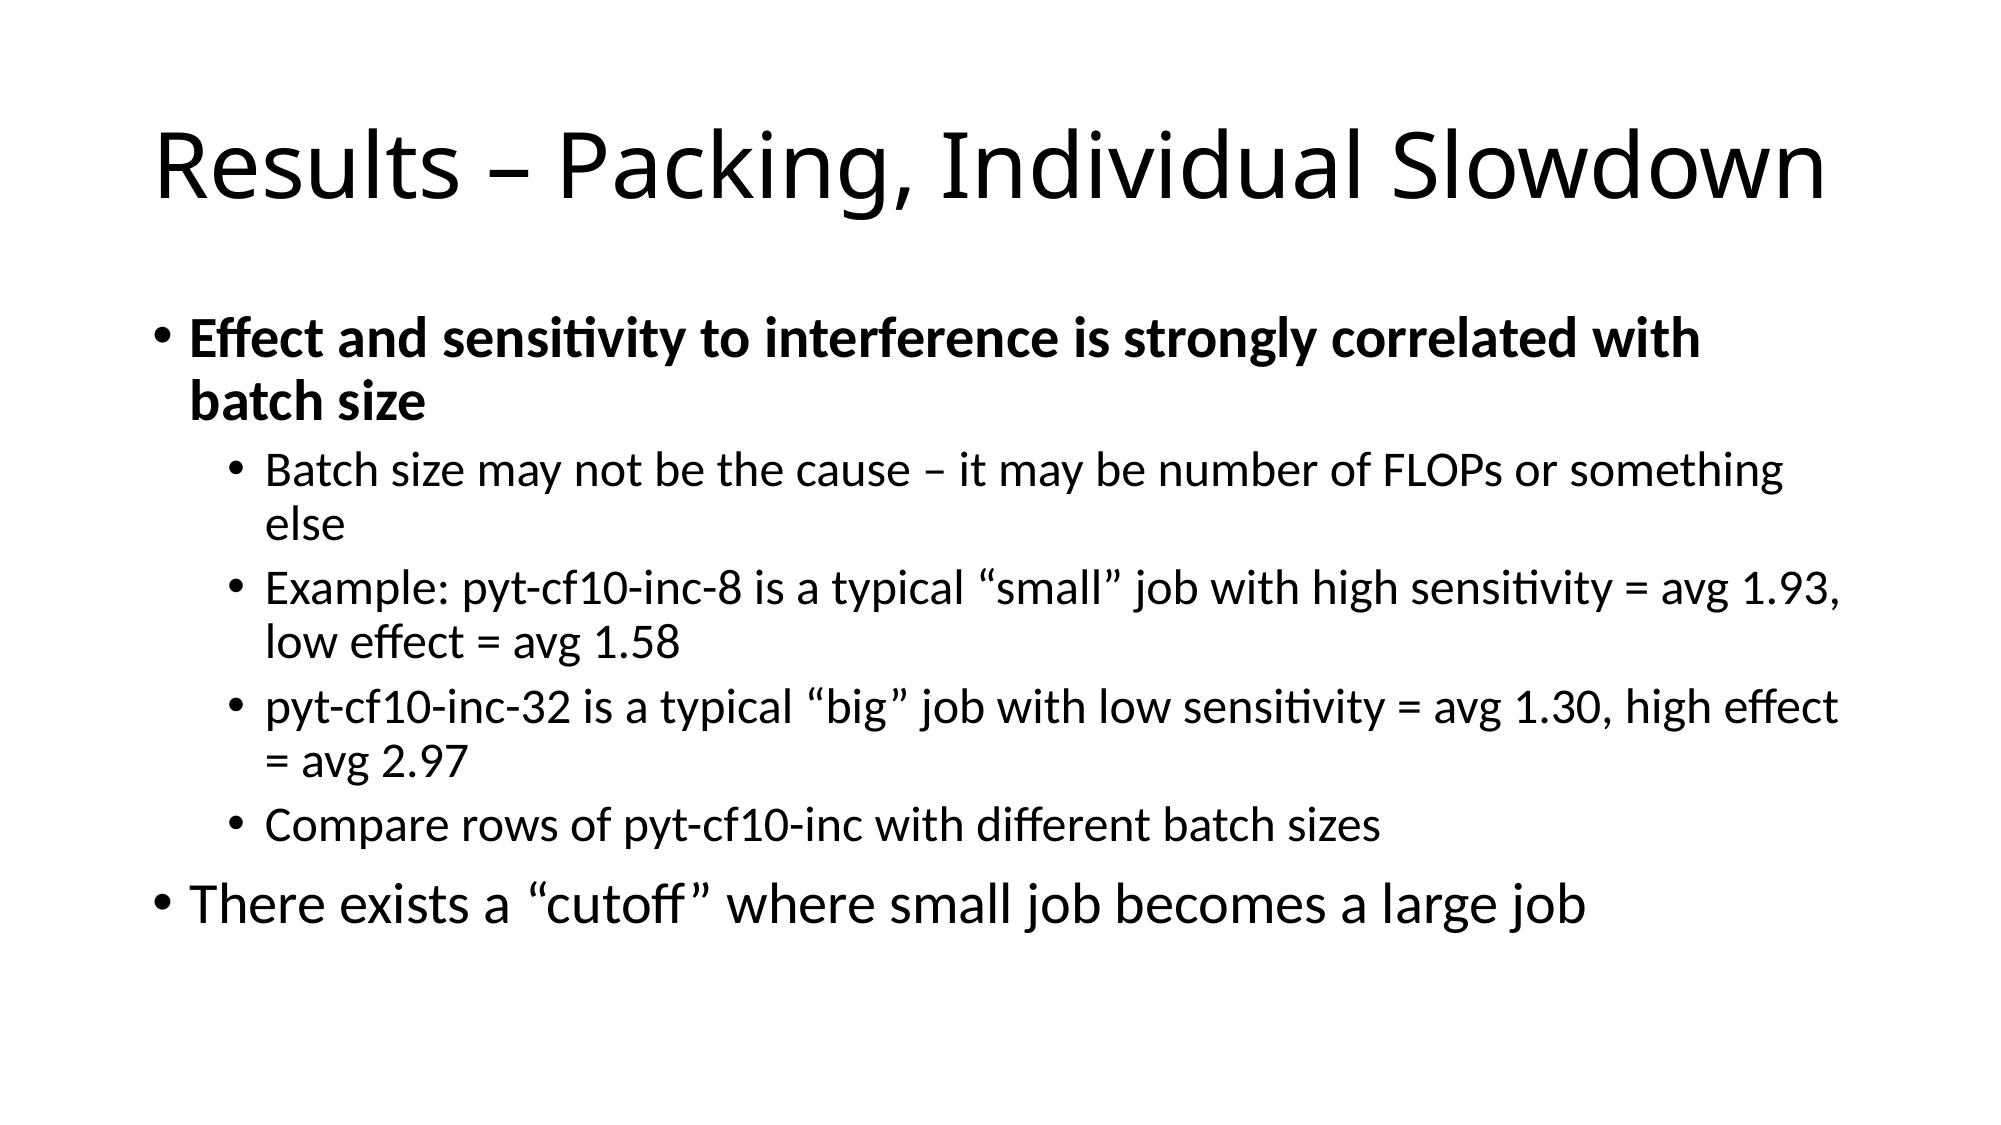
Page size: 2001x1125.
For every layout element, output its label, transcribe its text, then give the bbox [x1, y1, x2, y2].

list Effect and sensitivity to interference is strongly correlated with batch size Batch size may not be the cause – it may be number of FLOPs or something else Example: pyt-cf10-inc-8 is a typical “small” job with high sensitivity = avg 1.93, low effect = avg 1.58 pyt-cf10-inc-32 is a typical “big” job with low sensitivity = avg 1.30, high effect = avg 2.97 Compare rows of pyt-cf10-inc with different batch sizes There exists a “cutoff” where small job becomes a large job [137, 299, 1863, 1014]
title Results – Packing, Individual Slowdown [137, 59, 1863, 278]
